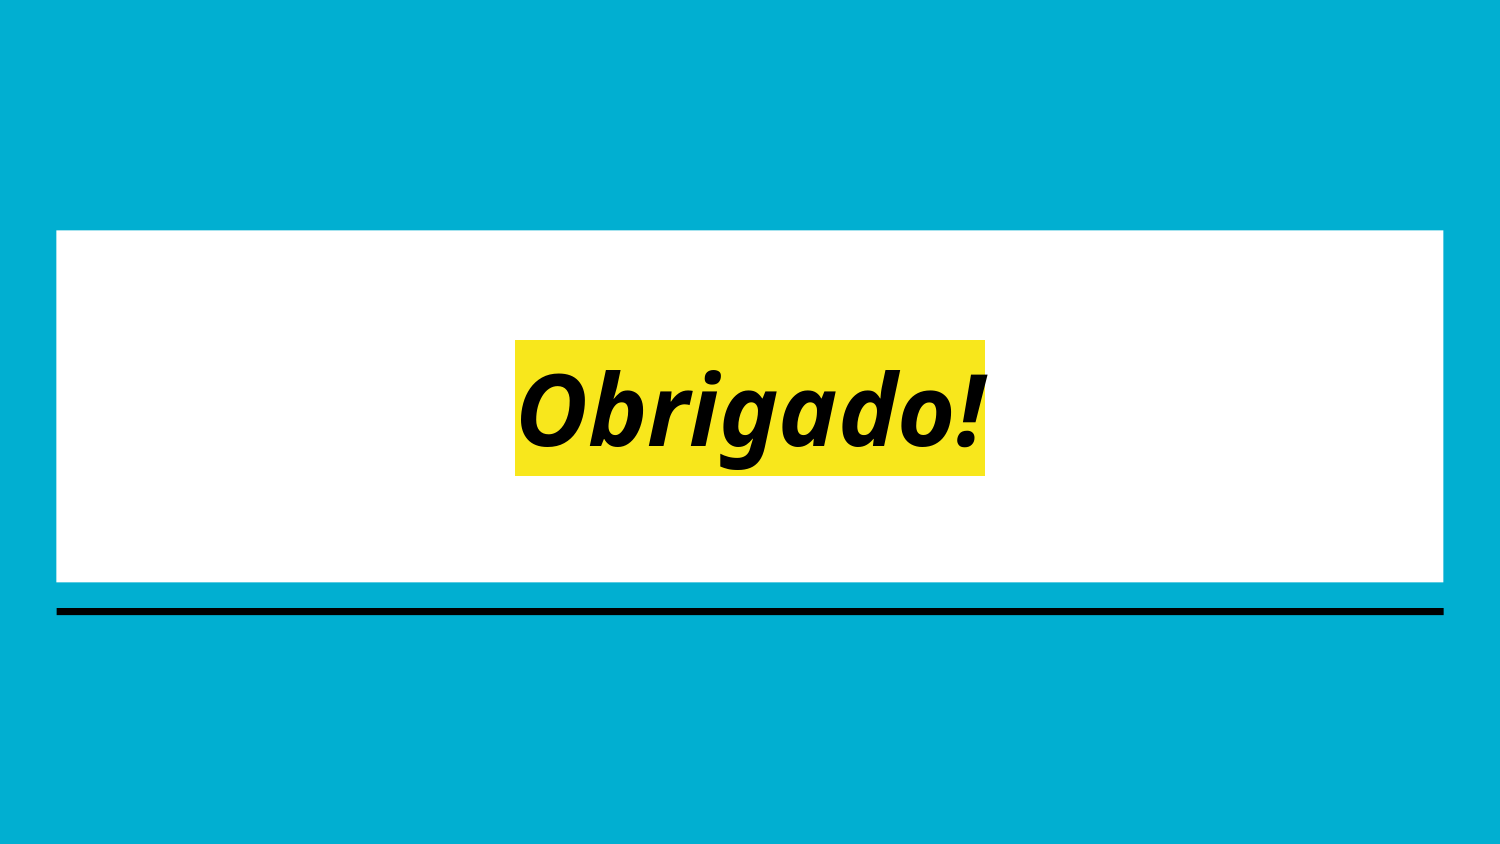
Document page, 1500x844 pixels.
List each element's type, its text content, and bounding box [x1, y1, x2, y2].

title Obrigado! [56, 230, 1444, 583]
